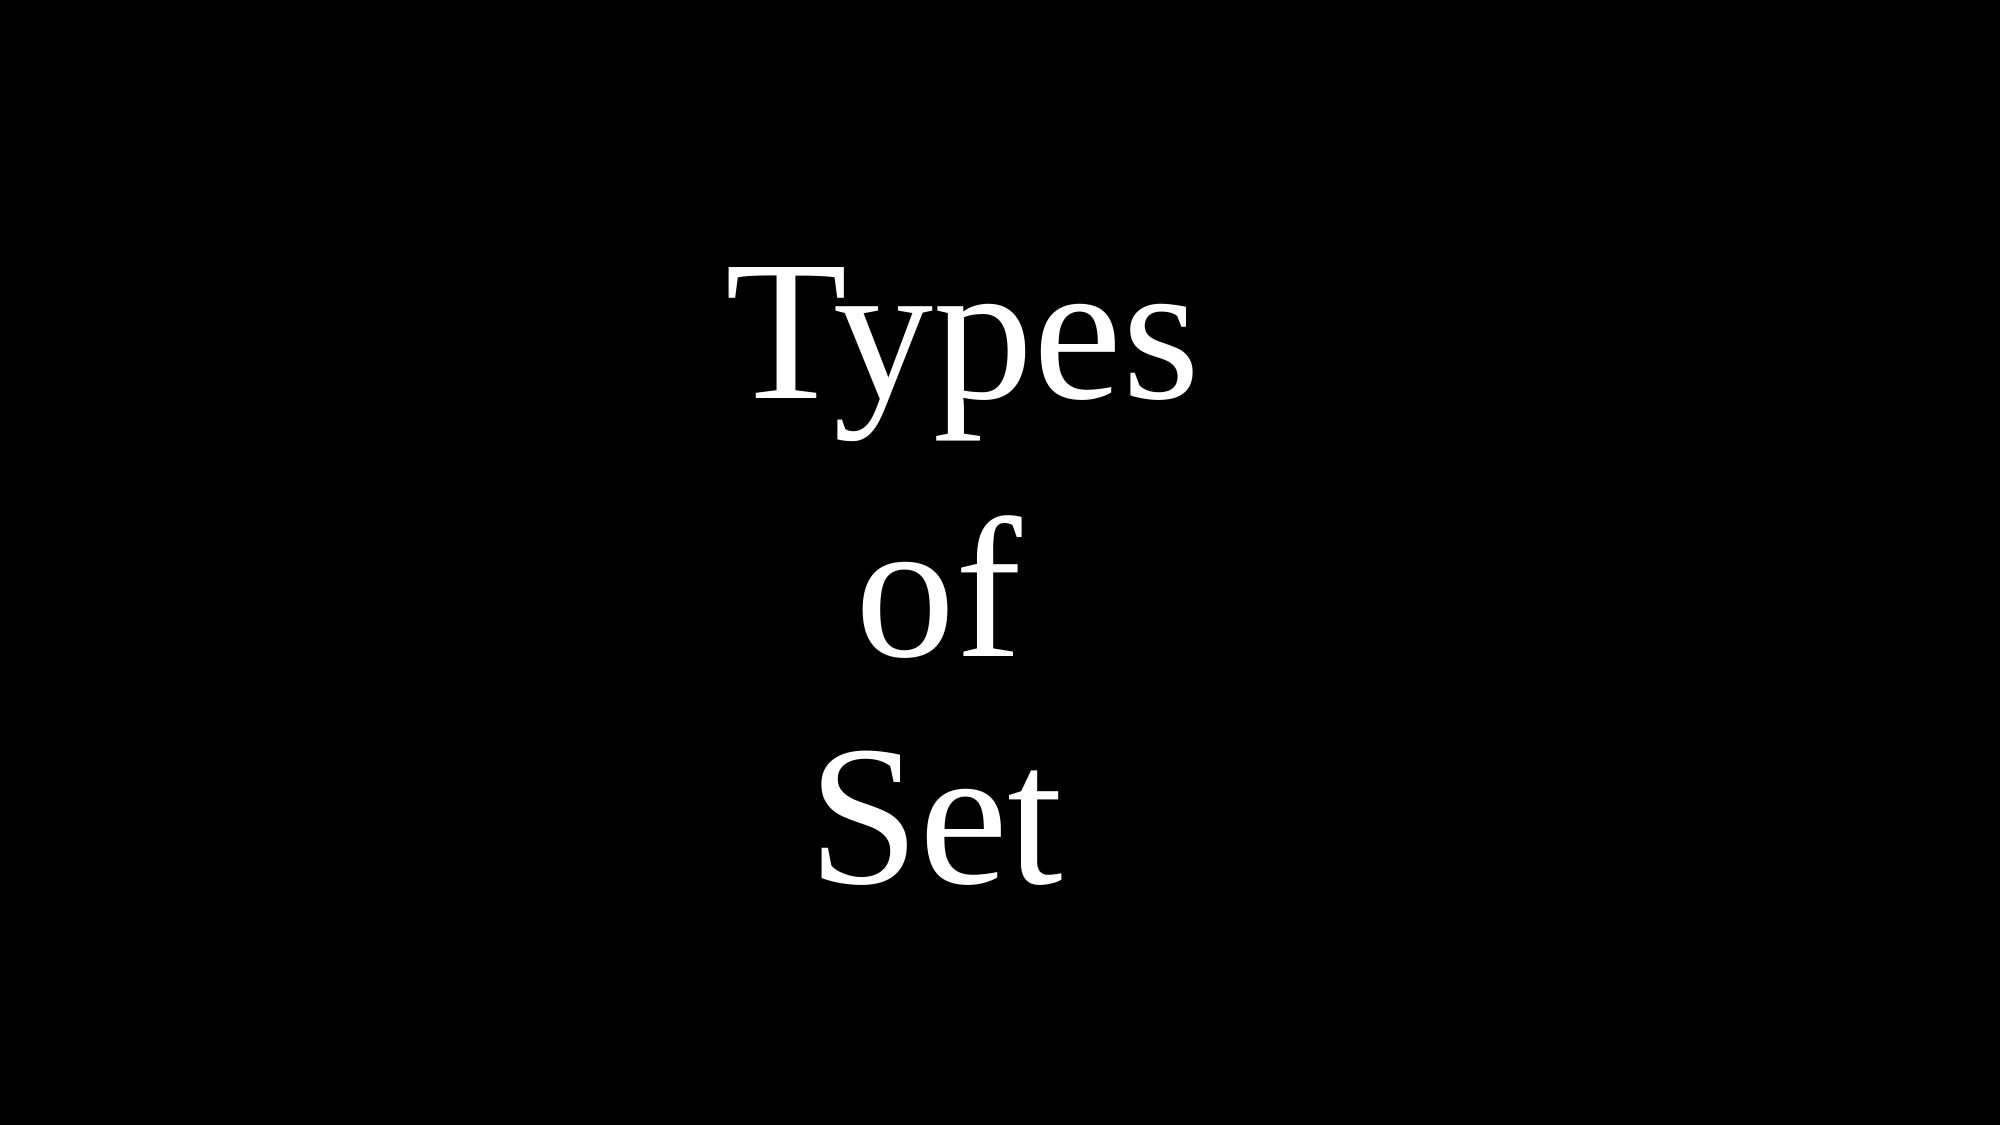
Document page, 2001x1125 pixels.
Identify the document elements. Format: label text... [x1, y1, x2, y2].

text_box Types [710, 191, 1290, 447]
text_box of [841, 448, 1203, 704]
text_box Set [793, 676, 1109, 931]
